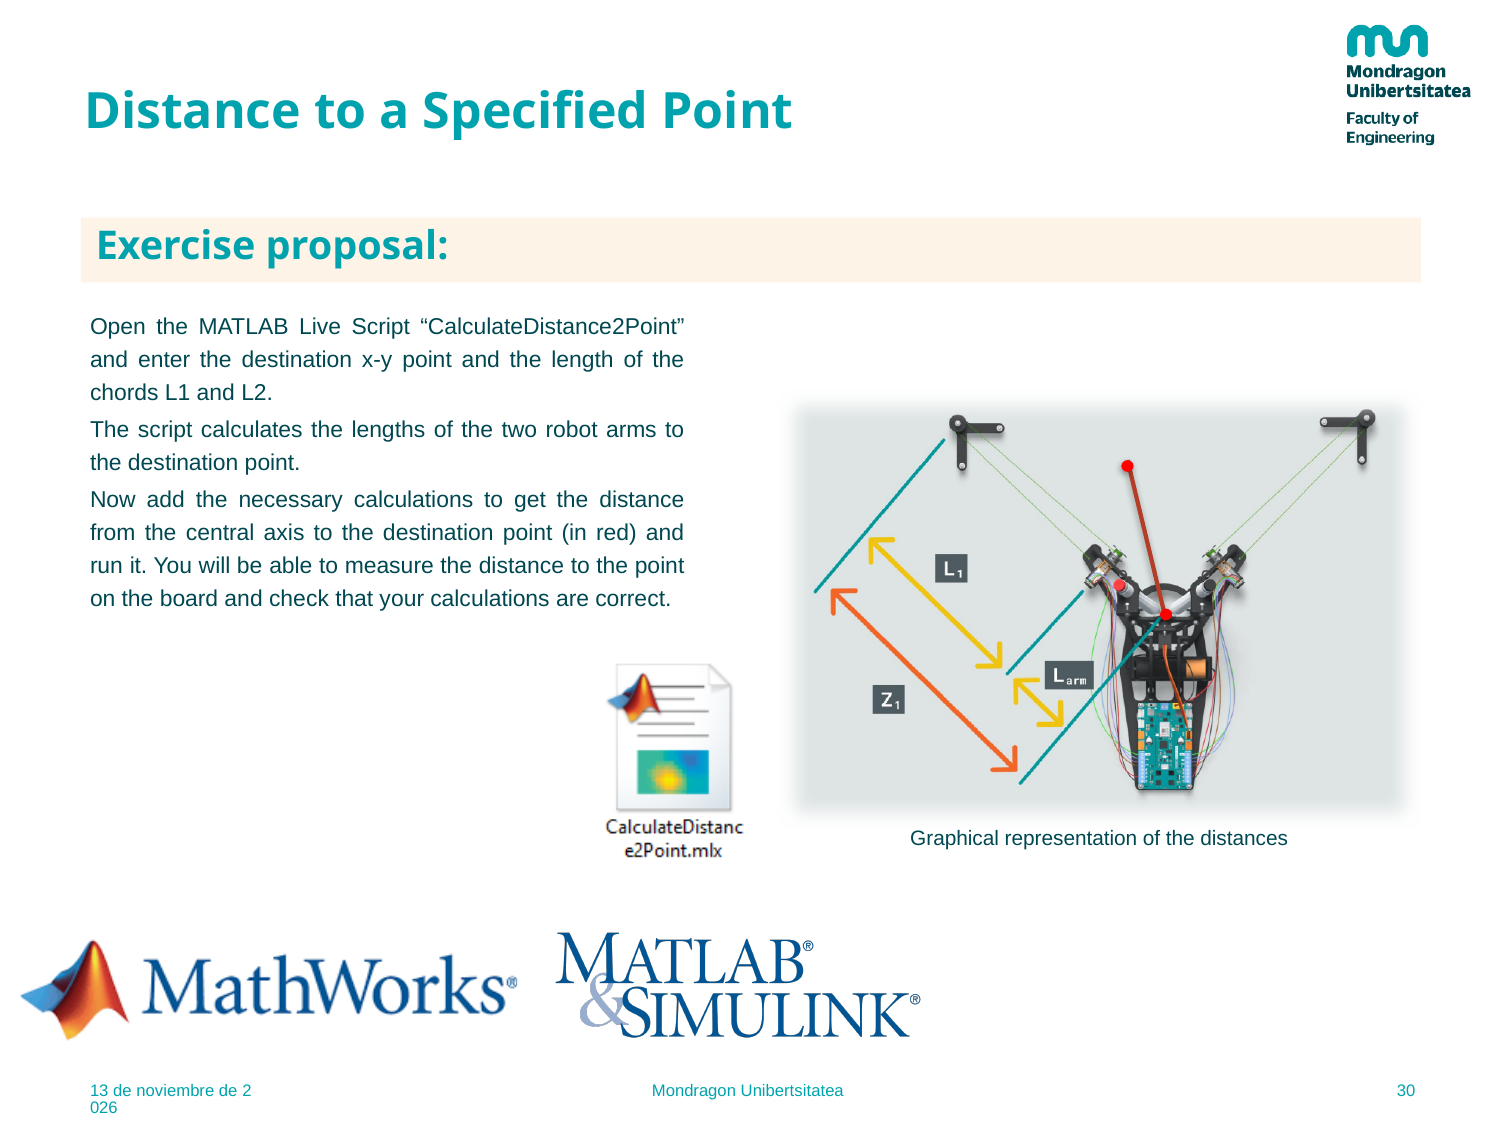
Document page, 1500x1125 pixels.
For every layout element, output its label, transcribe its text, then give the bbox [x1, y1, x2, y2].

picture [1319, 0, 1500, 170]
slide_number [75, 1059, 269, 1120]
picture [547, 930, 929, 1040]
footer Mondragon Unibertsitatea [356, 1059, 1140, 1120]
slide_number 30 [1238, 1059, 1431, 1120]
text_box Open the MATLAB Live Script “CalculateDistance2Point” and enter the destination x-y point and the length of the chords L1 and L2. The script calculates the lengths of the two robot arms to the destination point. Now add the necessary calculations to get the distance from the central axis to the destination point (in red) and run it. You will be able to measure the distance to the point on the board and check that your calculations are correct. [75, 298, 700, 654]
picture [19, 934, 518, 1048]
text_box Graphical representation of the distances [825, 838, 1374, 942]
picture [604, 653, 751, 873]
title Distance to a Specified Point [69, 77, 1327, 148]
text_box Exercise proposal: [80, 217, 1421, 283]
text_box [1127, 459, 1167, 621]
picture [777, 387, 1422, 830]
